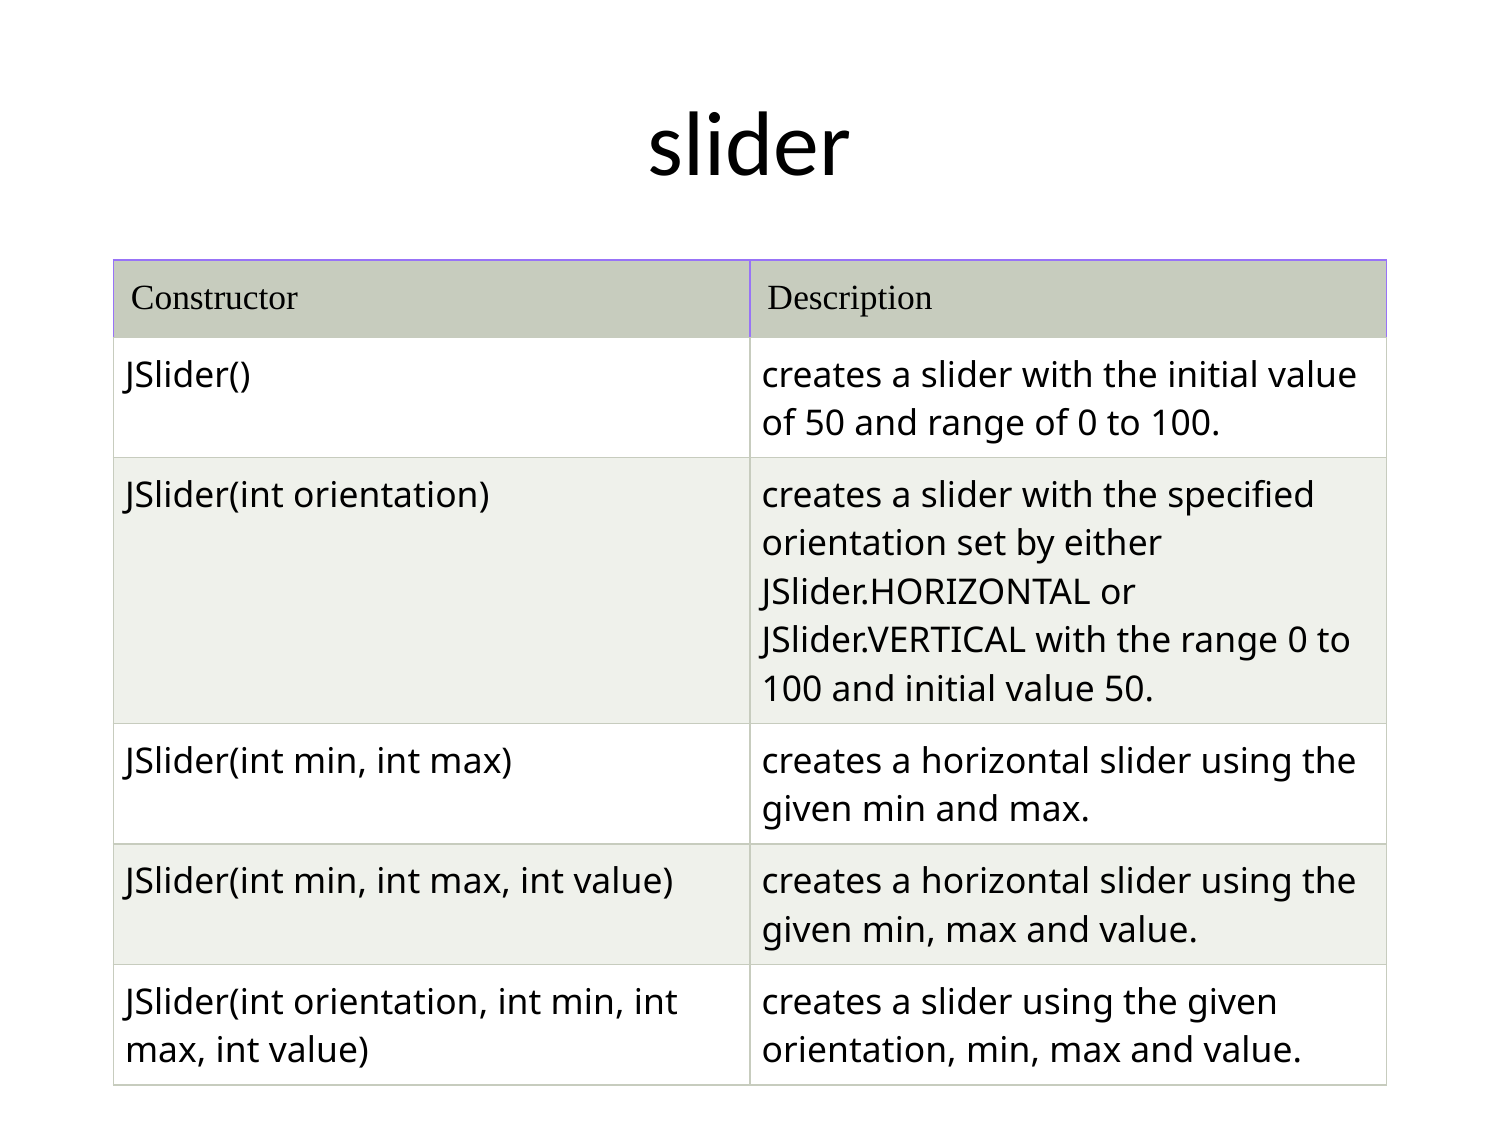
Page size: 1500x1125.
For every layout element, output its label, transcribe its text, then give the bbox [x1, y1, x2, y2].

table_header Description [751, 261, 1386, 337]
title slider [75, 45, 1425, 233]
table_header Constructor [114, 261, 749, 337]
table_cell creates a slider using the given orientation, min, max and value. [751, 965, 1386, 1084]
table_cell creates a horizontal slider using the given min, max and value. [751, 845, 1386, 964]
table_cell JSlider(int min, int max) [114, 724, 749, 843]
table_cell JSlider(int orientation, int min, int max, int value) [114, 965, 749, 1084]
table_cell creates a slider with the specified orientation set by either JSlider.HORIZONTAL or JSlider.VERTICAL with the range 0 to 100 and initial value 50. [751, 458, 1386, 723]
table_cell JSlider() [114, 338, 749, 457]
table_cell JSlider(int orientation) [114, 458, 749, 723]
table_cell creates a horizontal slider using the given min and max. [751, 724, 1386, 843]
table_cell creates a slider with the initial value of 50 and range of 0 to 100. [751, 338, 1386, 457]
table_cell JSlider(int min, int max, int value) [114, 845, 749, 964]
